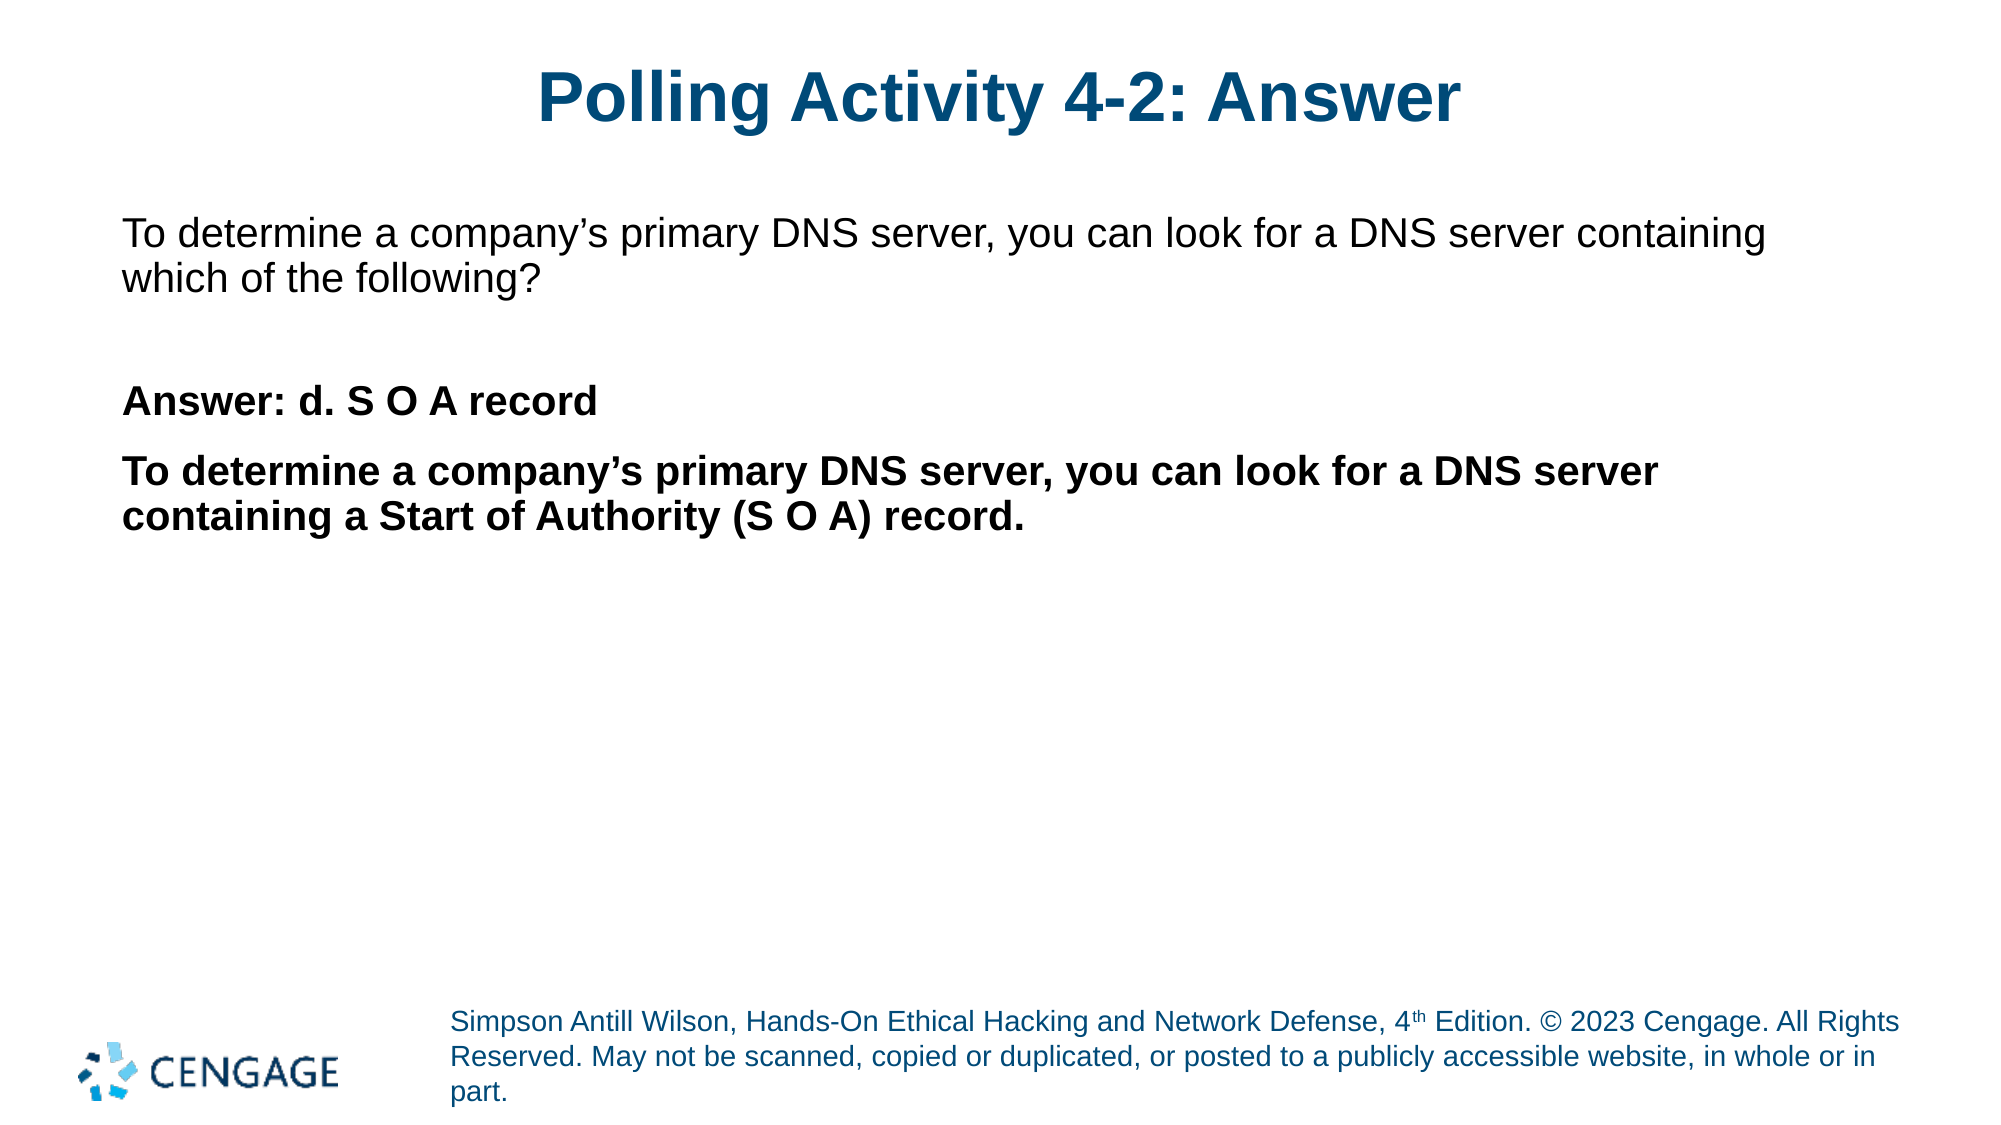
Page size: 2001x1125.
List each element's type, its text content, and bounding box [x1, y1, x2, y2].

title Polling Activity 4-2: Answer [137, 59, 1863, 171]
list To determine a company’s primary DNS server, you can look for a DNS server containing which of the following? Answer: d. S O A record To determine a company’s primary DNS server, you can look for a DNS server containing a Start of Authority (S O A) record. [121, 211, 1880, 824]
picture [78, 1042, 338, 1101]
